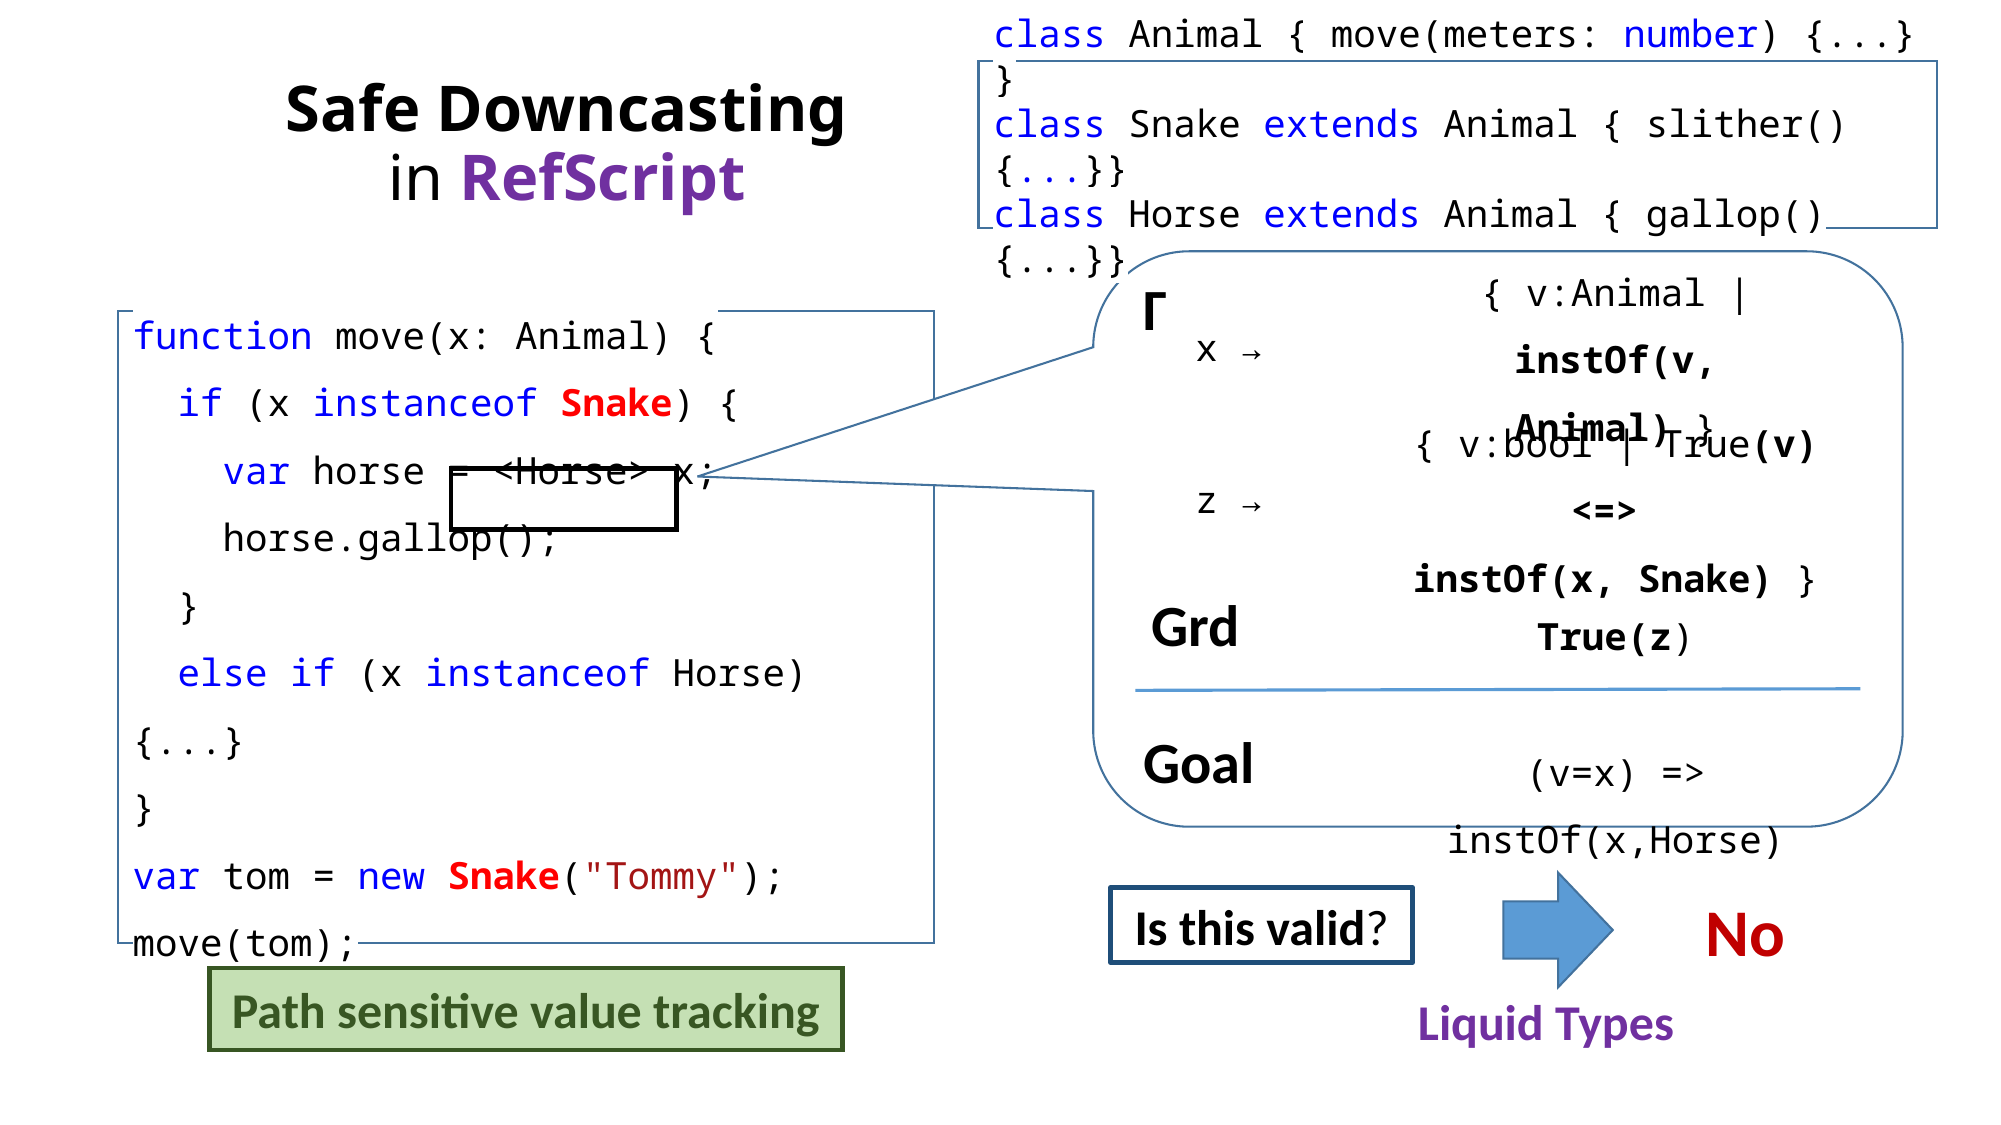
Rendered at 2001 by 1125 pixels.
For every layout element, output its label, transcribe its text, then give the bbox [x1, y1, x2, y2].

text_box x → [1180, 316, 1301, 377]
text_box (v=x) => instOf(x,Horse) [1340, 718, 1891, 869]
text_box Is this valid? [1110, 887, 1413, 963]
text_box Liquid Types [1403, 983, 1705, 1058]
text_box True(z) [1484, 588, 1747, 660]
text_box class Animal { move(meters: number) {...} } class Snake extends Animal { slither() {...}} class Horse extends Animal { gallop() {...}} [977, 60, 1938, 229]
text_box No [1690, 881, 1802, 977]
text_box Γ [1128, 264, 1200, 350]
text_box [450, 468, 677, 530]
text_box { v:bool | True(v) <=> instOf(x, Snake) } [1358, 419, 1873, 578]
text_box function move(x: Animal) { if (x instanceof Snake) { var horse = <Horse> x; horse.gallop(); } else if (x instanceof Horse) {...} } var tom = new Snake("Tommy"); move(tom); [117, 310, 935, 944]
text_box [697, 250, 1904, 828]
title Safe Downcasting in RefScript [248, 46, 886, 245]
text_box { v:Animal | instOf(v, Animal) } [1391, 282, 1840, 413]
text_box z → [1180, 468, 1301, 529]
text_box [1502, 869, 1615, 983]
text_box Goal [1128, 717, 1280, 803]
text_box Grd [1136, 581, 1272, 666]
text_box Path sensitive value tracking [209, 967, 843, 1050]
